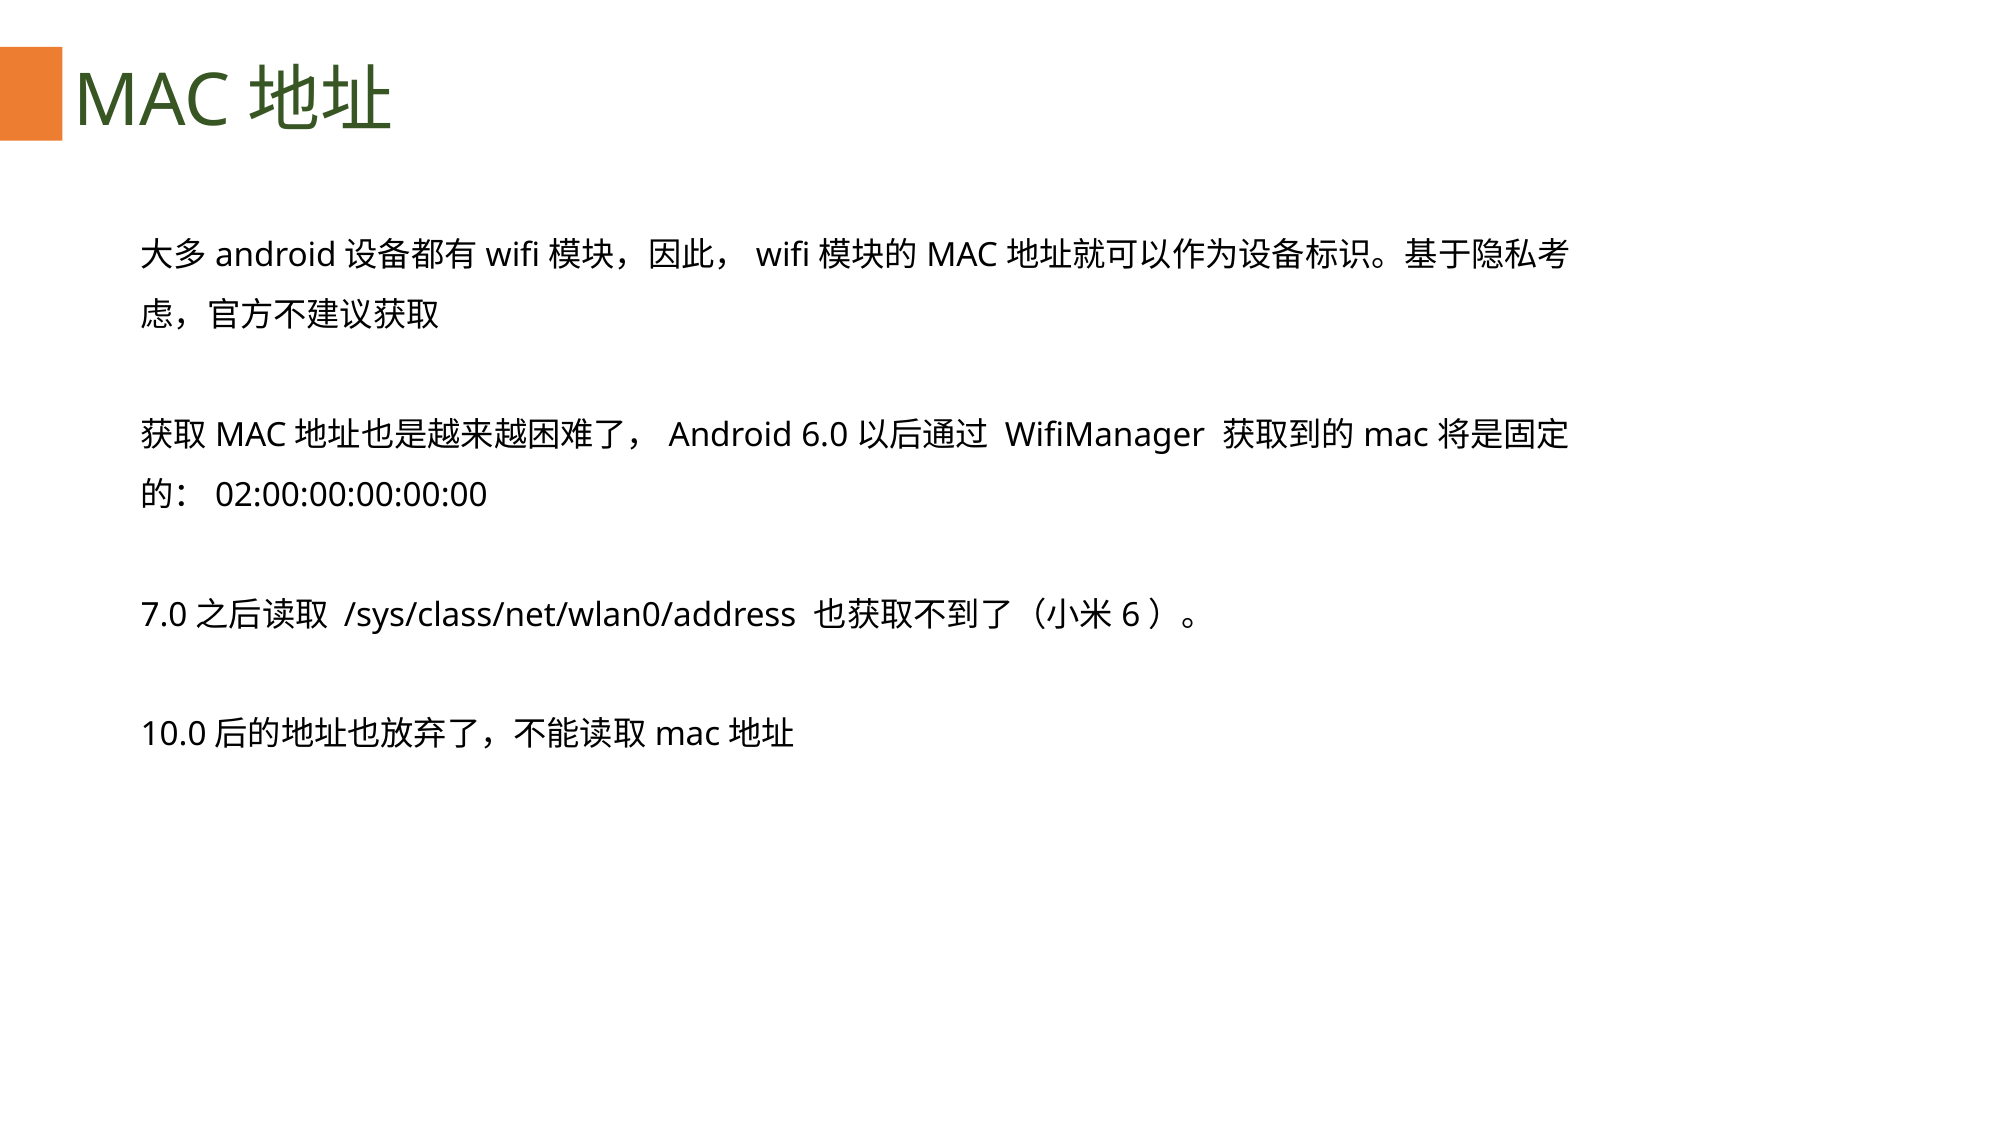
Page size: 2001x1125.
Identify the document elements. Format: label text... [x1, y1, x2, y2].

text_box 大多android设备都有wifi模块，因此，wifi模块的MAC地址就可以作为设备标识。基于隐私考虑，官方不建议获取 获取MAC地址也是越来越困难了，Android 6.0以后通过 WifiManager 获取到的mac将是固定的：02:00:00:00:00:00 7.0之后读取 /sys/class/net/wlan0/address 也获取不到了（小米6）。 10.0后的地址也放弃了，不能读取mac地址 [125, 206, 1607, 820]
text_box MAC地址 [62, 47, 1938, 144]
